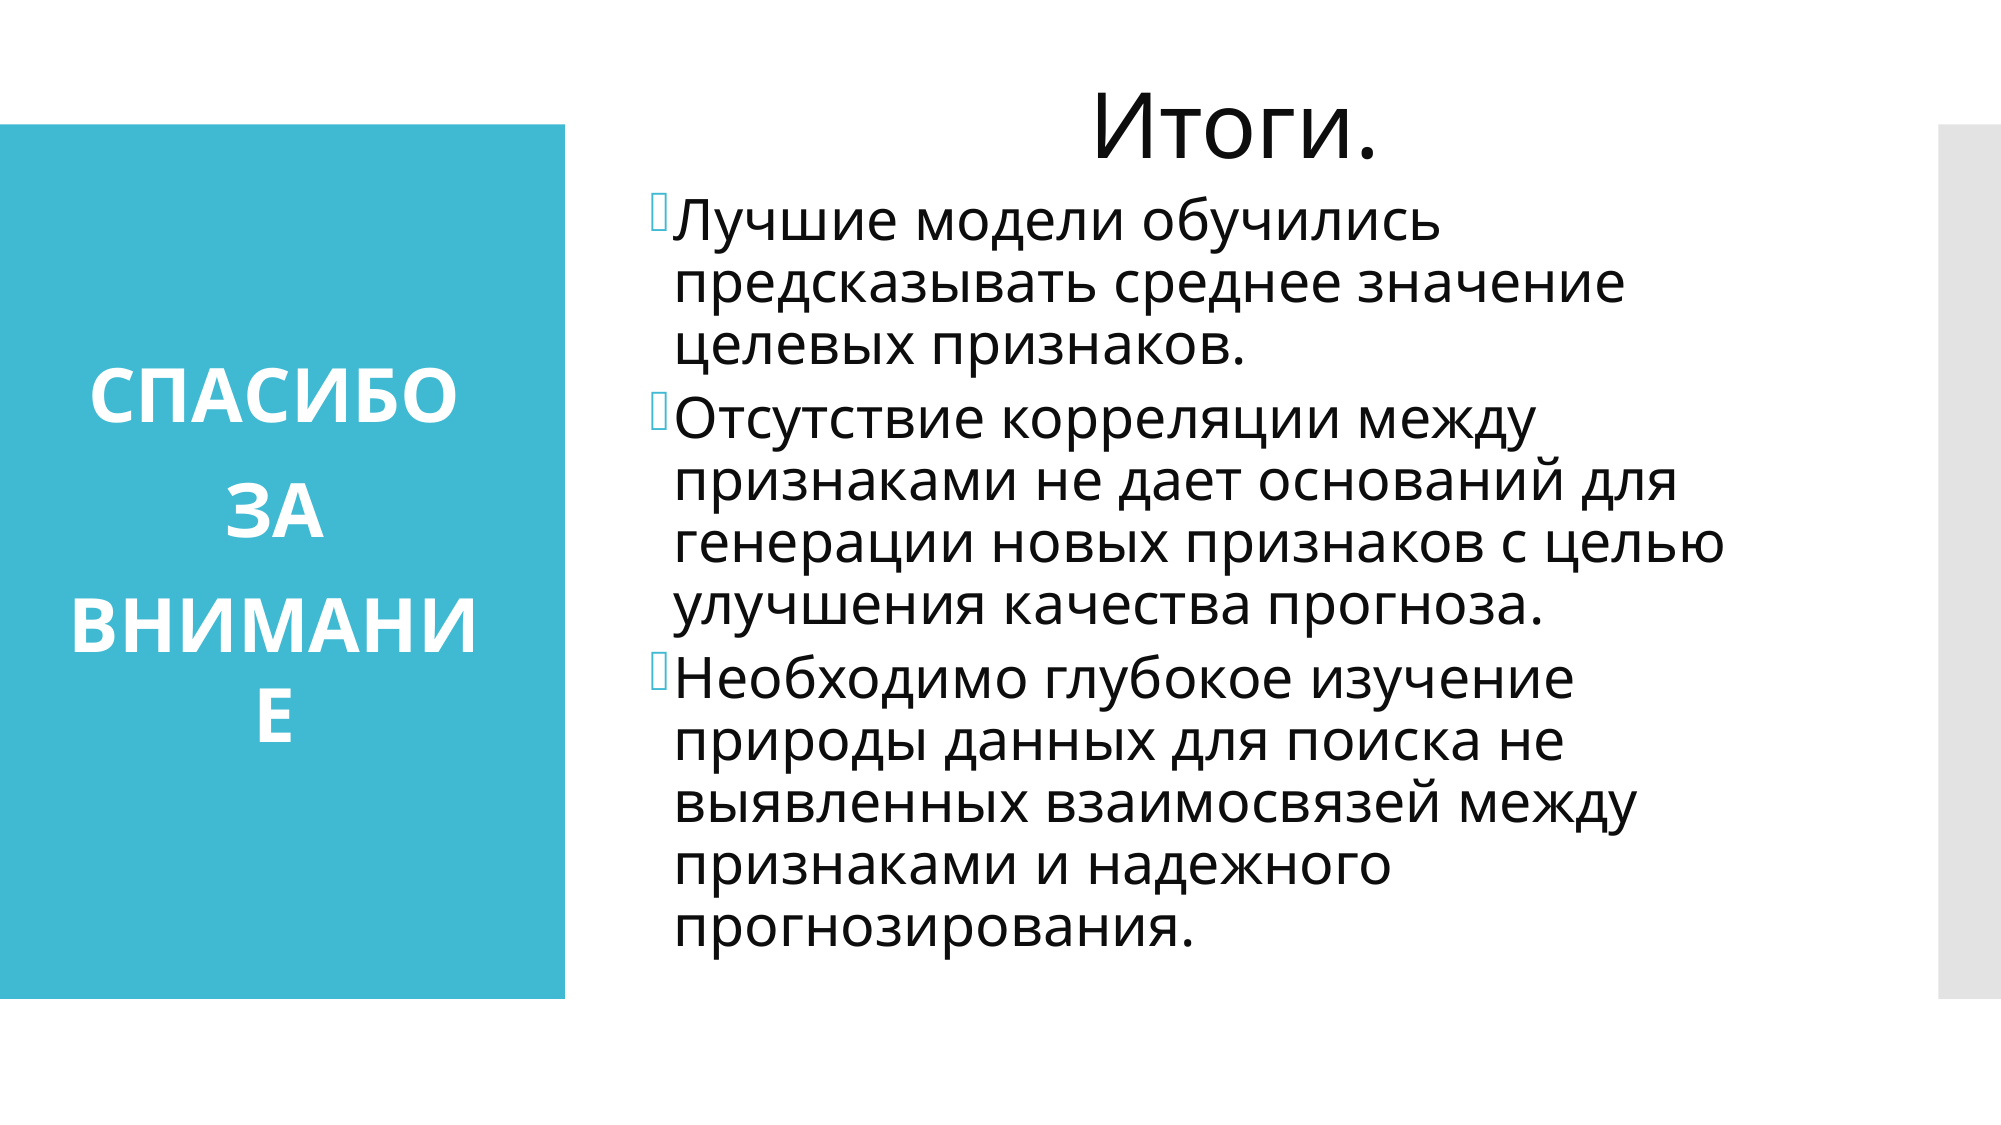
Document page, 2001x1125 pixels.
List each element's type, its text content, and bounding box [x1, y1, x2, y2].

list СПАСИБО ЗА ВНИМАНИЕ [41, 159, 507, 955]
list Итоги. Лучшие модели обучились предсказывать среднее значение целевых признаков. Отсутствие корреляции между признаками не дает оснований для генерации новых признаков с целью улучшения качества прогноза. Необходимо глубокое изучение природы данных для поиска не выявленных взаимосвязей между признаками и надежного прогнозирования. [634, 71, 1835, 983]
